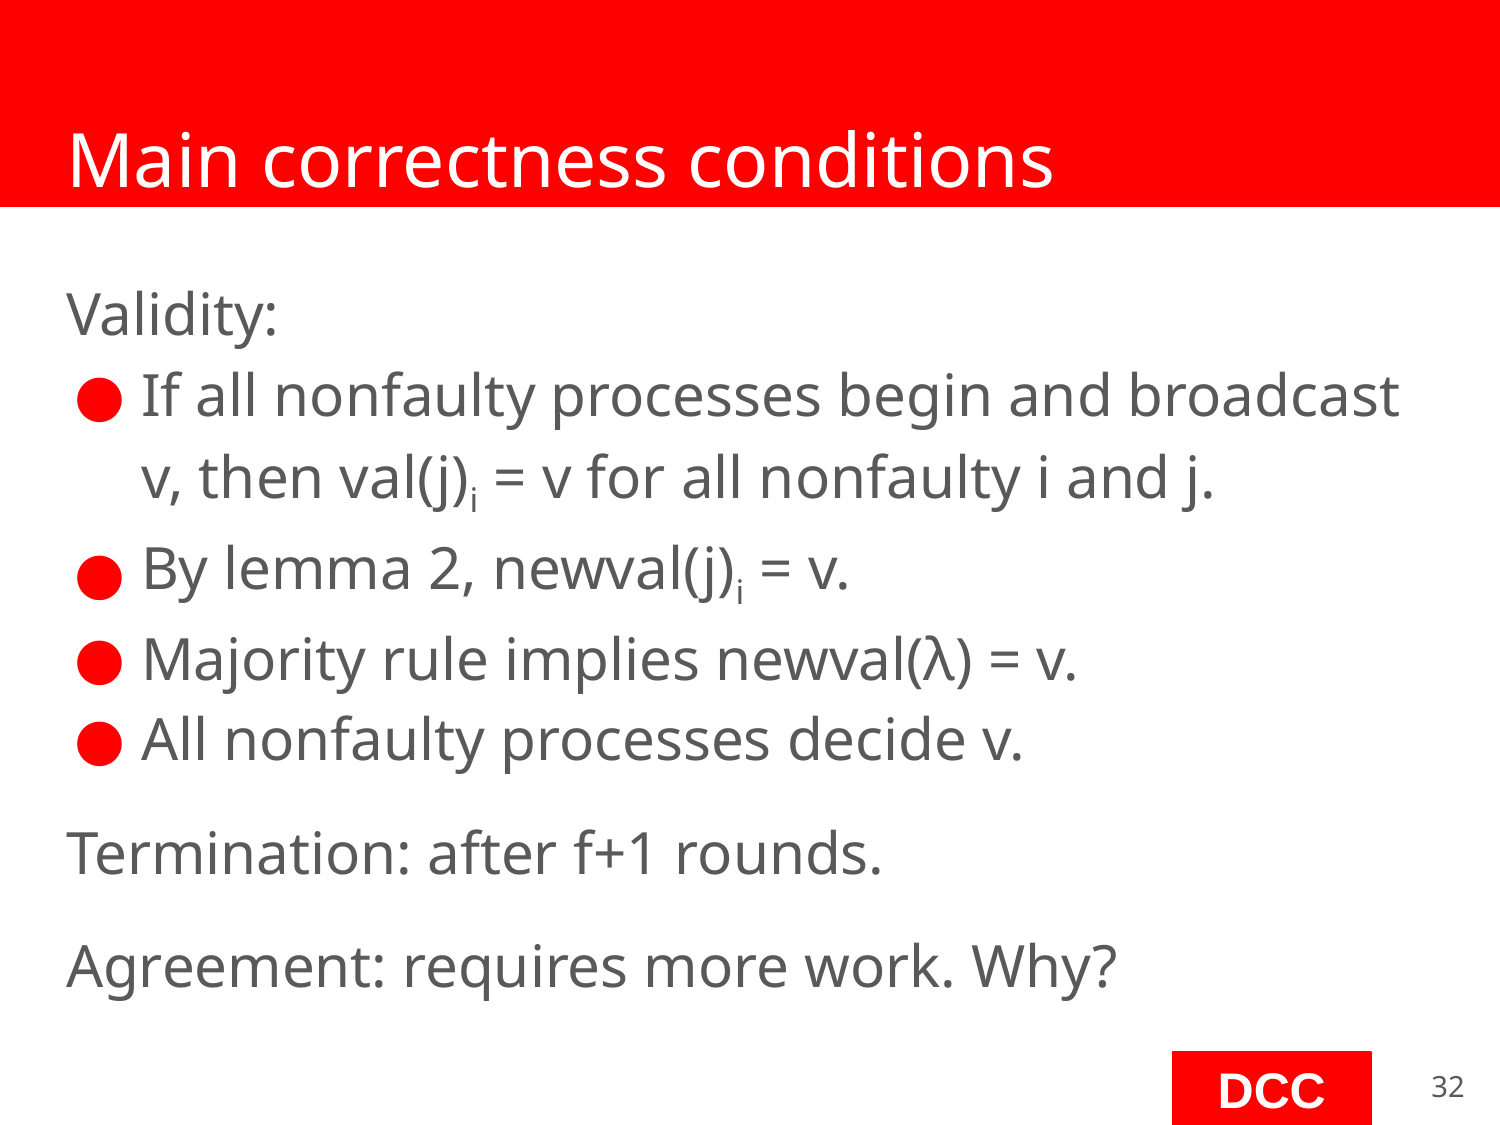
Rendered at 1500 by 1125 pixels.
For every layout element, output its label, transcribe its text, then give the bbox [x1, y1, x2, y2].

slide_number ‹#› [1389, 1044, 1480, 1125]
list Validity: If all nonfaulty processes begin and broadcast v, then val(j)i = v for all nonfaulty i and j. By lemma 2, newval(j)i = v. Majority rule implies newval(λ) = v. All nonfaulty processes decide v. Termination: after f+1 rounds. Agreement: requires more work. Why? [51, 252, 1449, 1000]
title Main correctness conditions [51, 97, 1449, 223]
